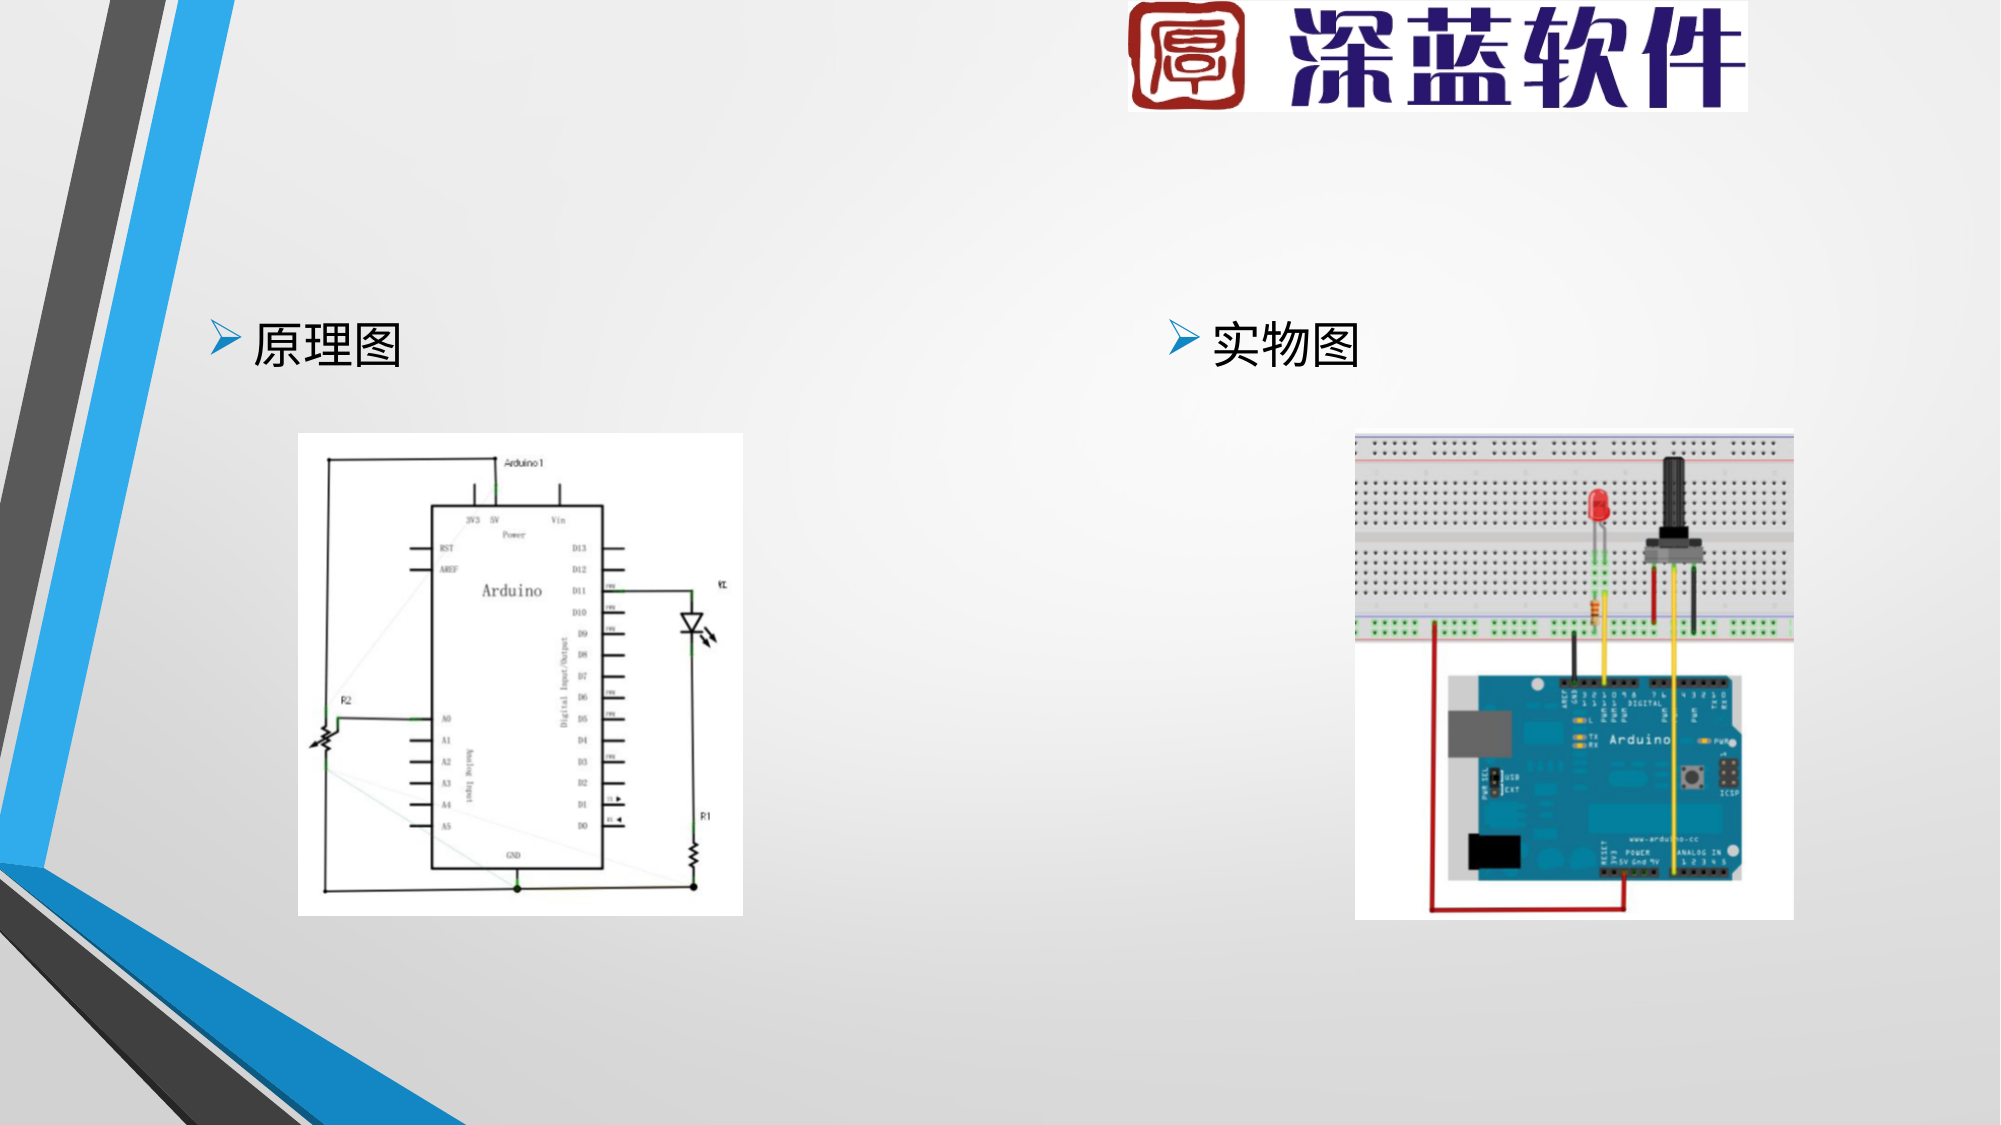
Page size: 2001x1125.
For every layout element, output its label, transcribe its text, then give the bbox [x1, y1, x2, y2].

picture [1127, 0, 1748, 112]
list 原理图 [191, 299, 850, 388]
list 实物图 [1149, 299, 2000, 388]
picture [1355, 428, 1795, 921]
picture [298, 433, 743, 916]
